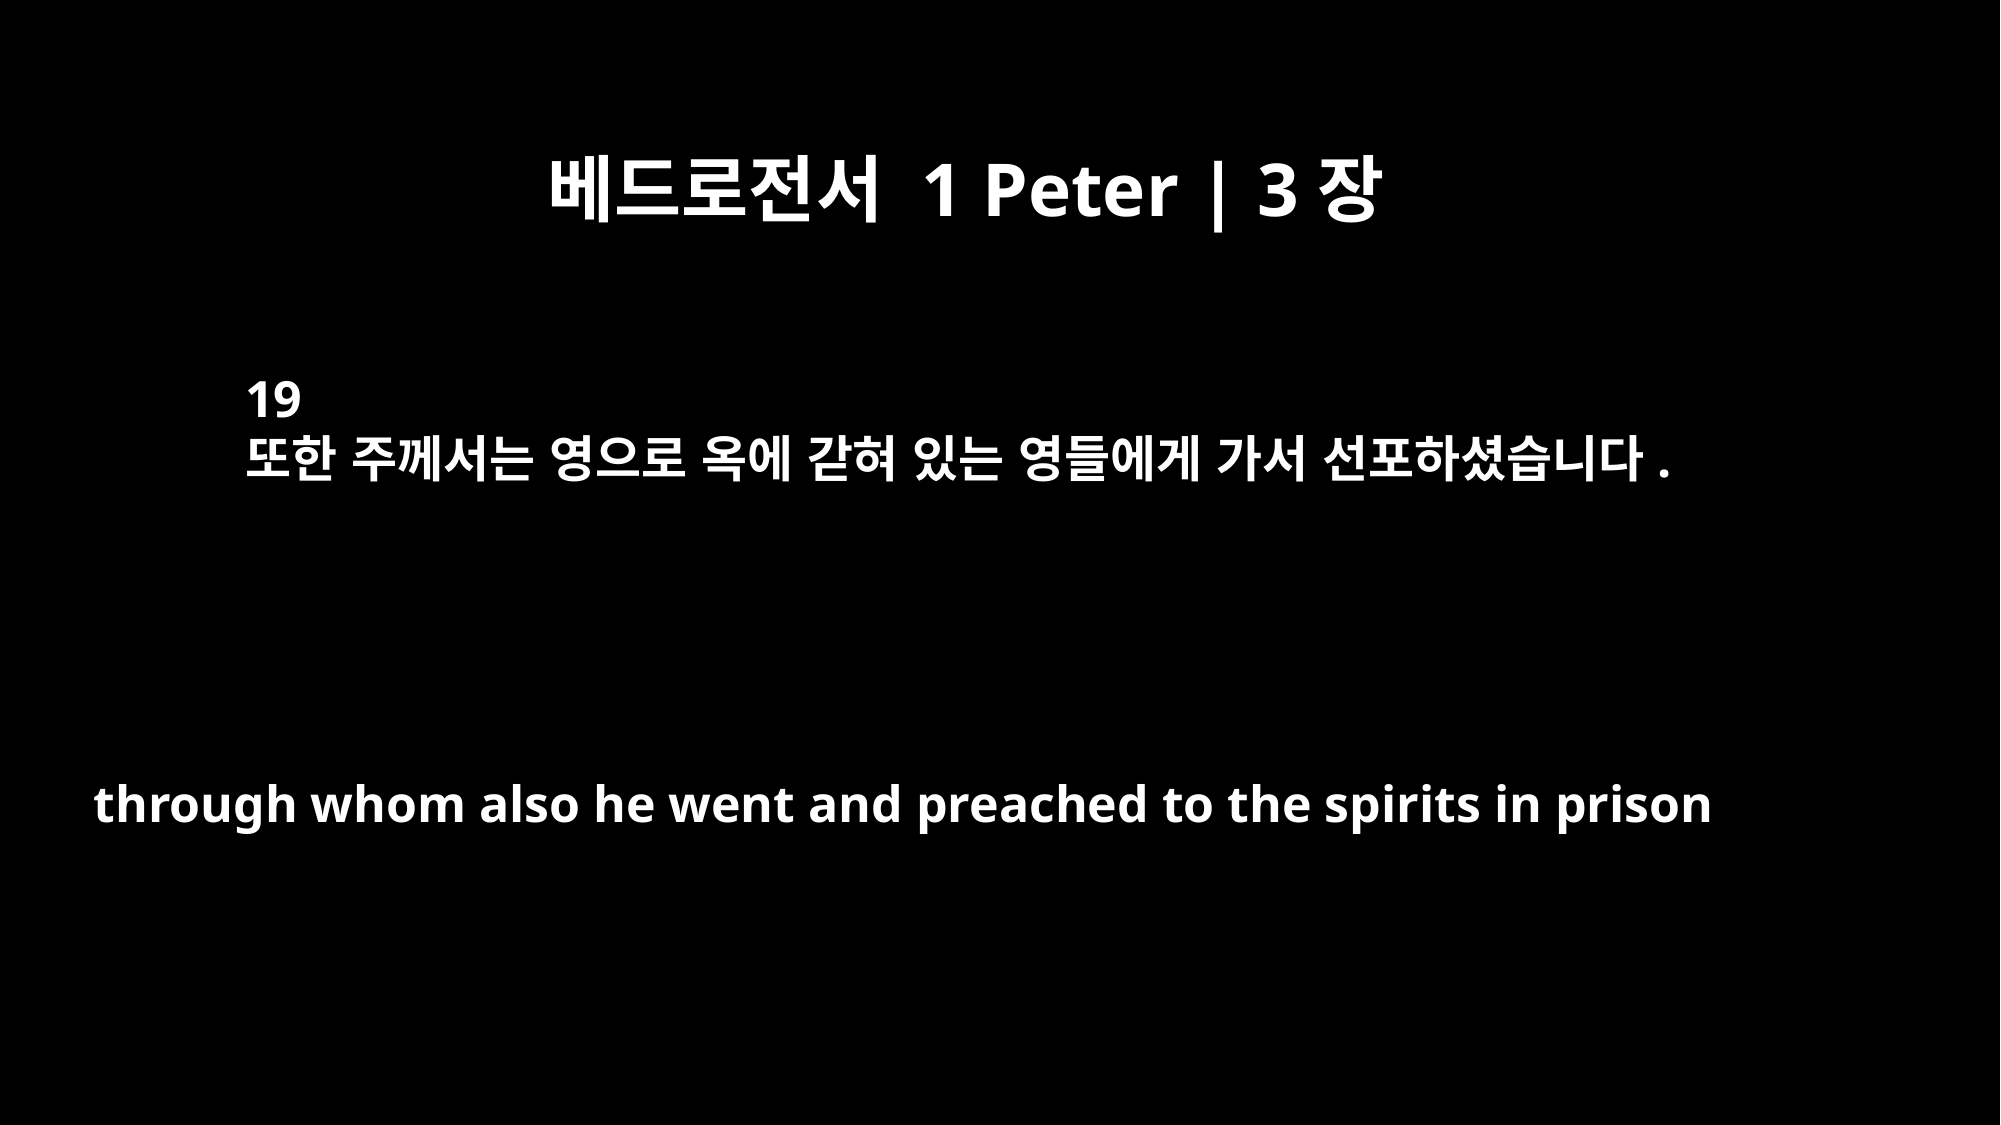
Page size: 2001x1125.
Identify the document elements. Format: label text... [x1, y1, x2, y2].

text_box 19 또한 주께서는 영으로 옥에 갇혀 있는 영들에게 가서 선포하셨습니다. [230, 359, 1687, 495]
text_box 베드로전서 1 Peter | 3장 [532, 136, 1400, 239]
text_box through whom also he went and preached to the spirits in prison [78, 764, 1729, 840]
